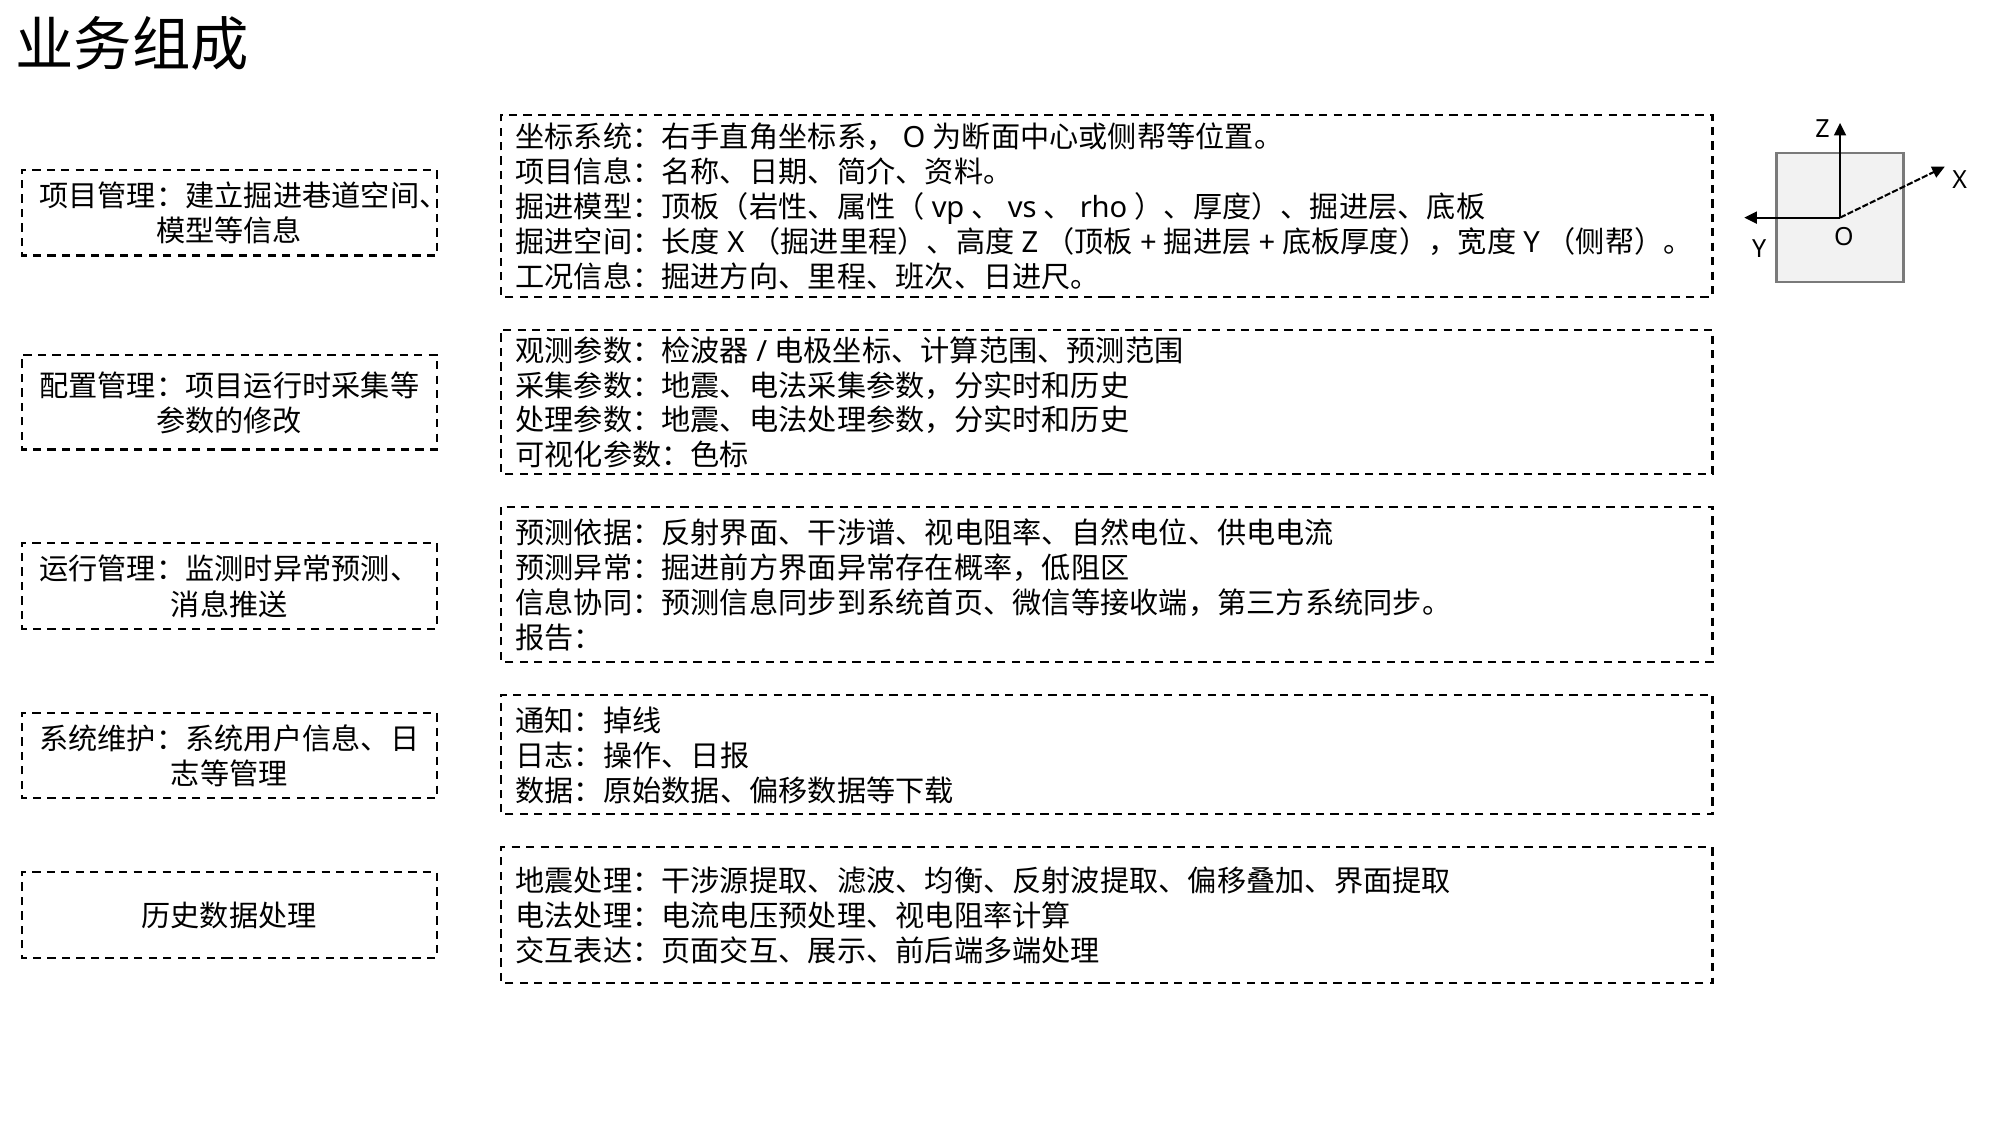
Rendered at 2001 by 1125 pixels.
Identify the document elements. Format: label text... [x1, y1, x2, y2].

text_box 历史数据处理 [21, 871, 438, 959]
text_box 预测依据：反射界面、干涉谱、视电阻率、自然电位、供电电流 预测异常：掘进前方界面异常存在概率，低阻区 信息协同：预测信息同步到系统首页、微信等接收端，第三方系统同步。 报告： [500, 506, 1714, 663]
text_box 项目管理：建立掘进巷道空间、模型等信息 [21, 169, 438, 257]
text_box 通知：掉线 日志：操作、日报 数据：原始数据、偏移数据等下载 [500, 694, 1714, 815]
text_box 坐标系统：右手直角坐标系，O为断面中心或侧帮等位置。 项目信息：名称、日期、简介、资料。 掘进模型：顶板（岩性、属性（vp、vs、rho）、厚度）、掘进层、底板 掘进空间：长度X（掘进里程）、高度Z（顶板+掘进层+底板厚度），宽度Y（侧帮）。 工况信息：掘进方向、里程、班次、日进尺。 [500, 114, 1714, 298]
text_box 观测参数：检波器/电极坐标、计算范围、预测范围 采集参数：地震、电法采集参数，分实时和历史 处理参数：地震、电法处理参数，分实时和历史 可视化参数：色标 [500, 329, 1714, 475]
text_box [1744, 105, 1968, 283]
text_box 地震处理：干涉源提取、滤波、均衡、反射波提取、偏移叠加、界面提取 电法处理：电流电压预处理、视电阻率计算 交互表达：页面交互、展示、前后端多端处理 [500, 846, 1714, 984]
text_box 业务组成 [0, 0, 728, 85]
text_box 配置管理：项目运行时采集等参数的修改 [21, 354, 438, 451]
text_box 系统维护：系统用户信息、日志等管理 [21, 712, 438, 799]
text_box 运行管理：监测时异常预测、消息推送 [21, 542, 438, 630]
